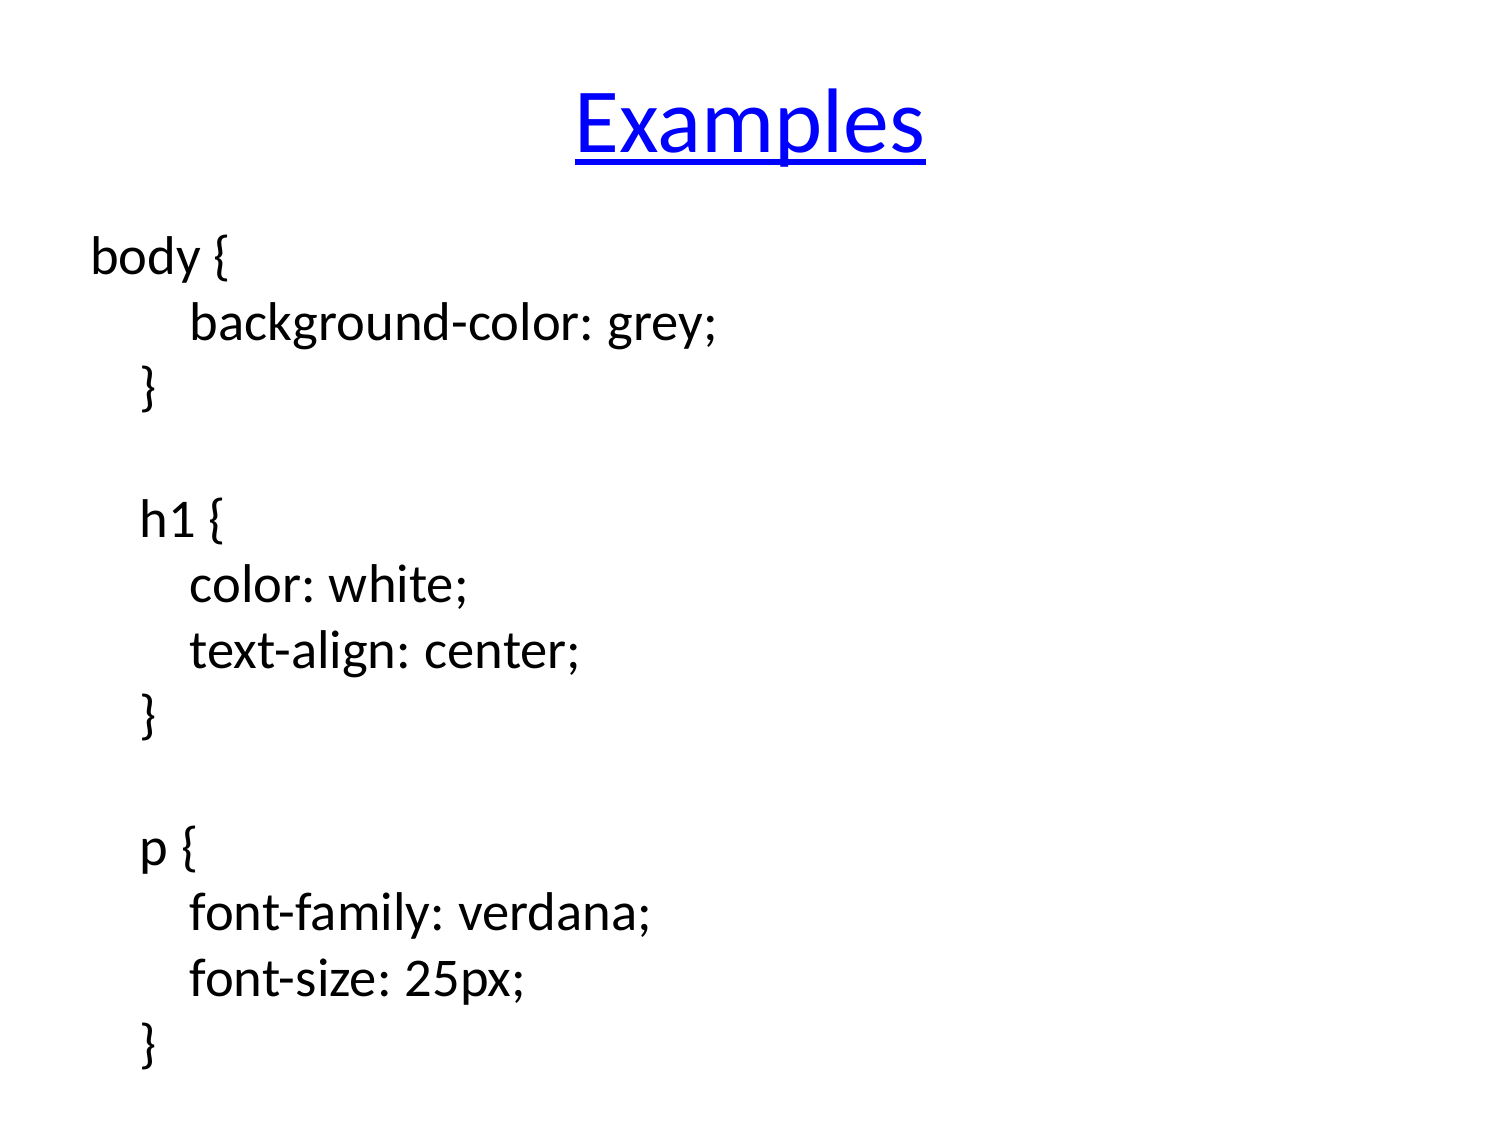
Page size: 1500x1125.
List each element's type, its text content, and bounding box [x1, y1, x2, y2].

title Examples [75, 45, 1425, 188]
list body { background-color: grey; } h1 { color: white; text-align: center; } p { font-family: verdana; font-size: 25px; } [75, 212, 1425, 1088]
